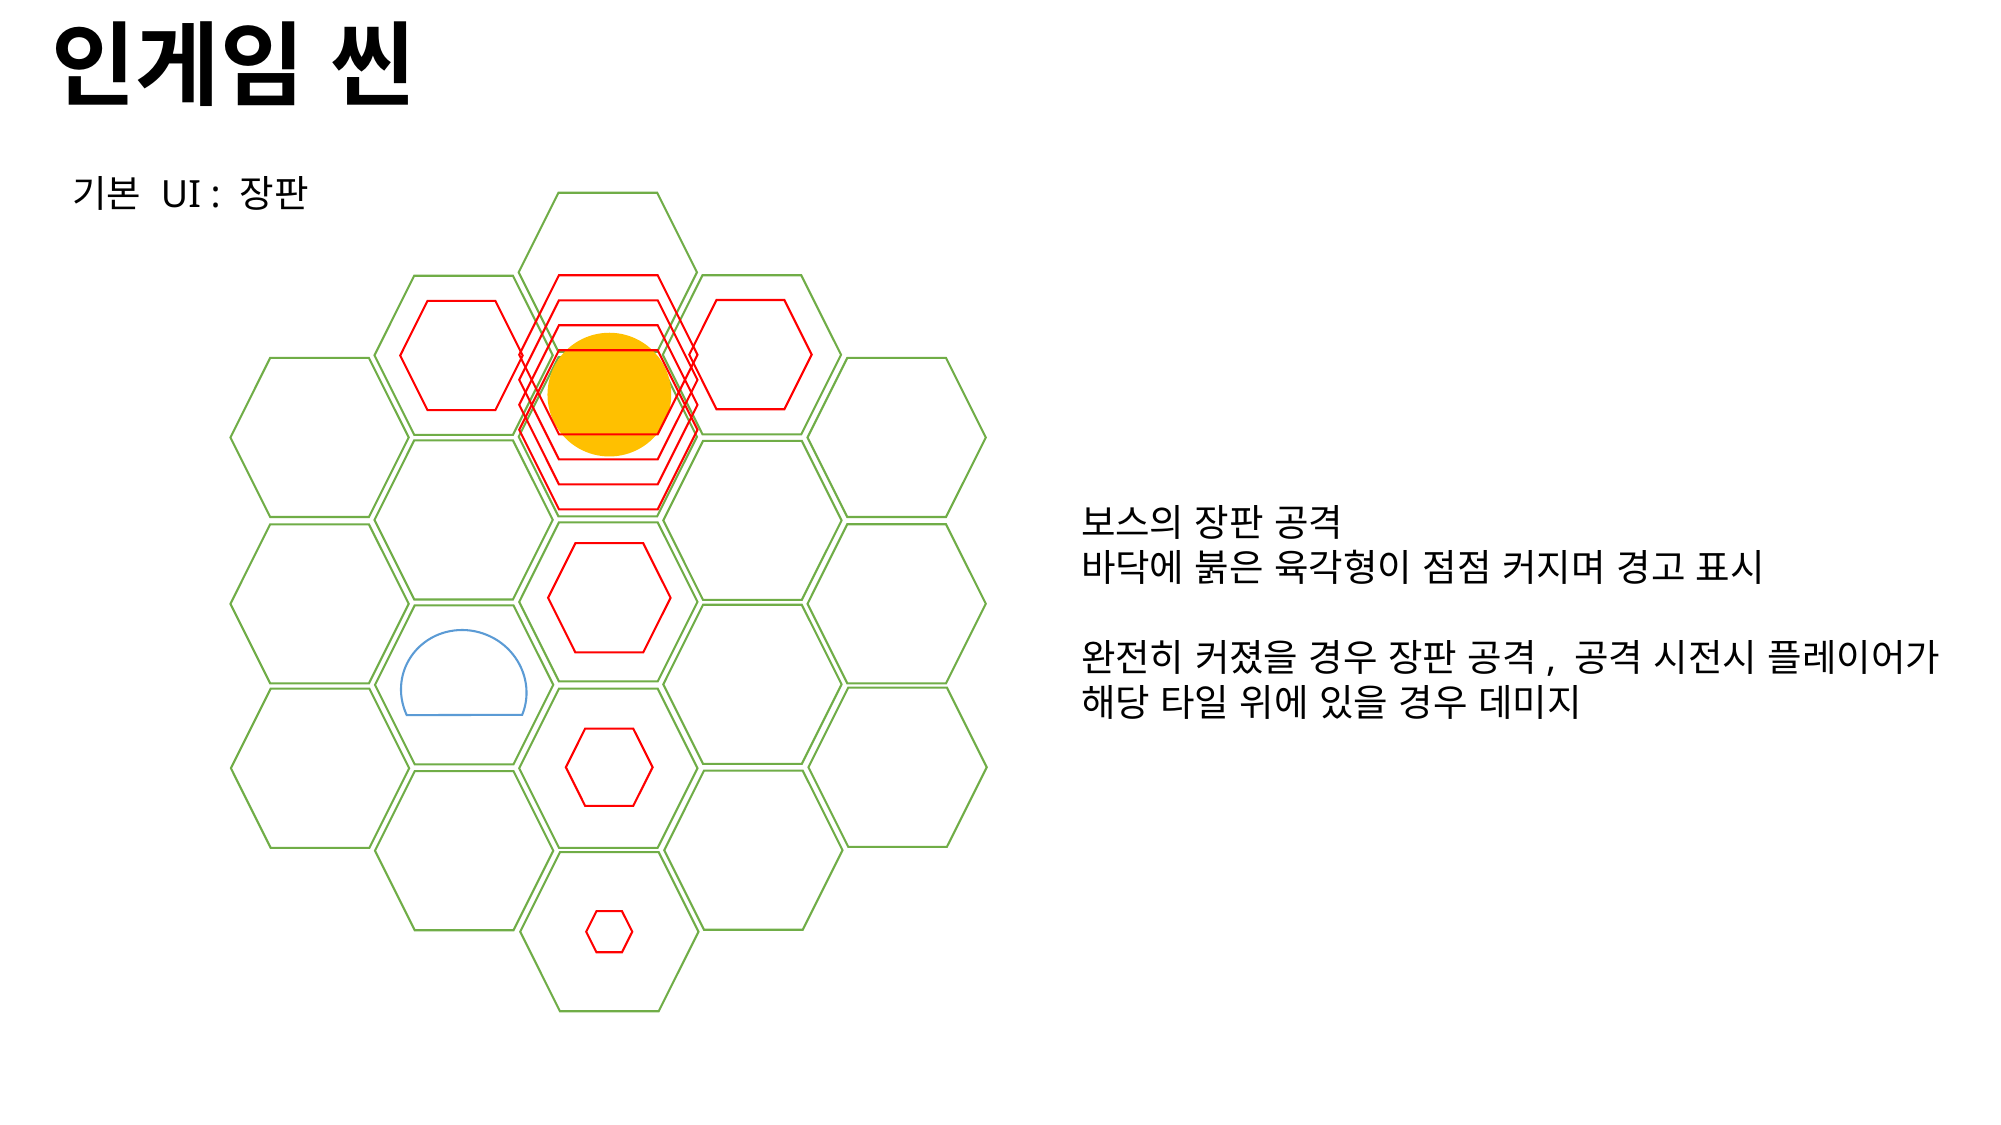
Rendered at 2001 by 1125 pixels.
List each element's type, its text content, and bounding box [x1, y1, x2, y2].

text_box [662, 603, 843, 765]
text_box [698, 274, 843, 436]
text_box [518, 521, 699, 683]
text_box [518, 687, 699, 849]
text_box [519, 275, 698, 510]
text_box [564, 727, 654, 807]
text_box [698, 298, 813, 411]
text_box [373, 274, 519, 436]
text_box [229, 523, 410, 685]
text_box [399, 299, 519, 412]
text_box [663, 769, 844, 931]
text_box 기본 UI : 장판 [57, 162, 324, 223]
text_box [373, 604, 555, 766]
text_box [373, 770, 555, 932]
text_box [229, 687, 411, 849]
text_box [662, 439, 843, 601]
text_box [229, 356, 410, 519]
text_box [399, 628, 528, 717]
text_box [519, 851, 700, 1013]
text_box [806, 356, 987, 519]
text_box [806, 523, 987, 685]
text_box 인게임 씬 [36, 0, 431, 125]
text_box [517, 191, 699, 276]
text_box [554, 510, 662, 518]
text_box [373, 439, 554, 601]
text_box [546, 542, 672, 654]
text_box [585, 910, 634, 954]
text_box 보스의 장판 공격 바닥에 붉은 육각형이 점점 커지며 경고 표시 완전히 커졌을 경우 장판 공격, 공격 시전시 플레이어가 해당 타일 위에 있을 경우 데미지 [1066, 491, 1956, 777]
text_box [807, 686, 988, 848]
